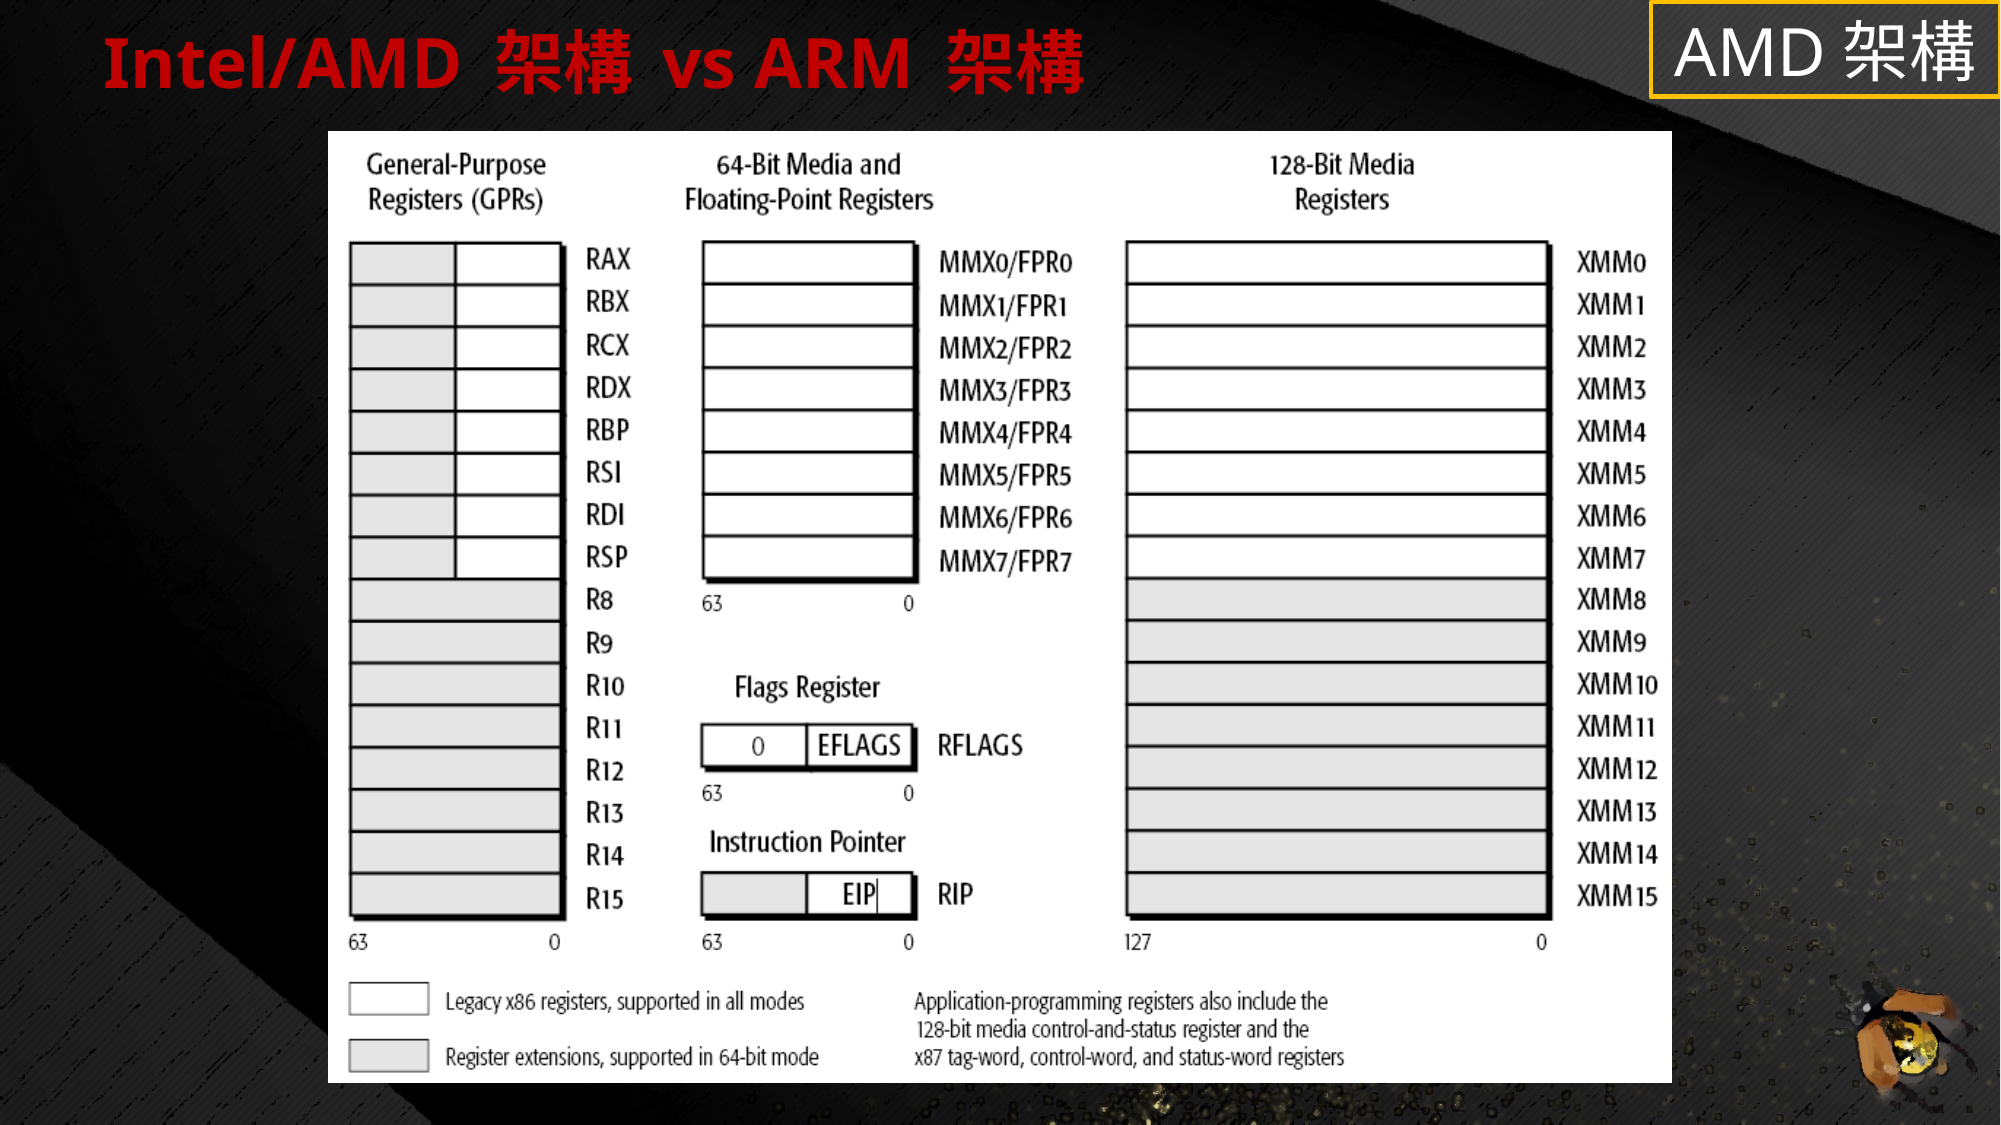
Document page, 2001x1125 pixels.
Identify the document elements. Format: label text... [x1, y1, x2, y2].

picture [0, 0, 2001, 1125]
text_box Intel/AMD 架構 vs ARM 架構 [0, 0, 1189, 132]
text_box AMD架構 [1651, 2, 2000, 97]
